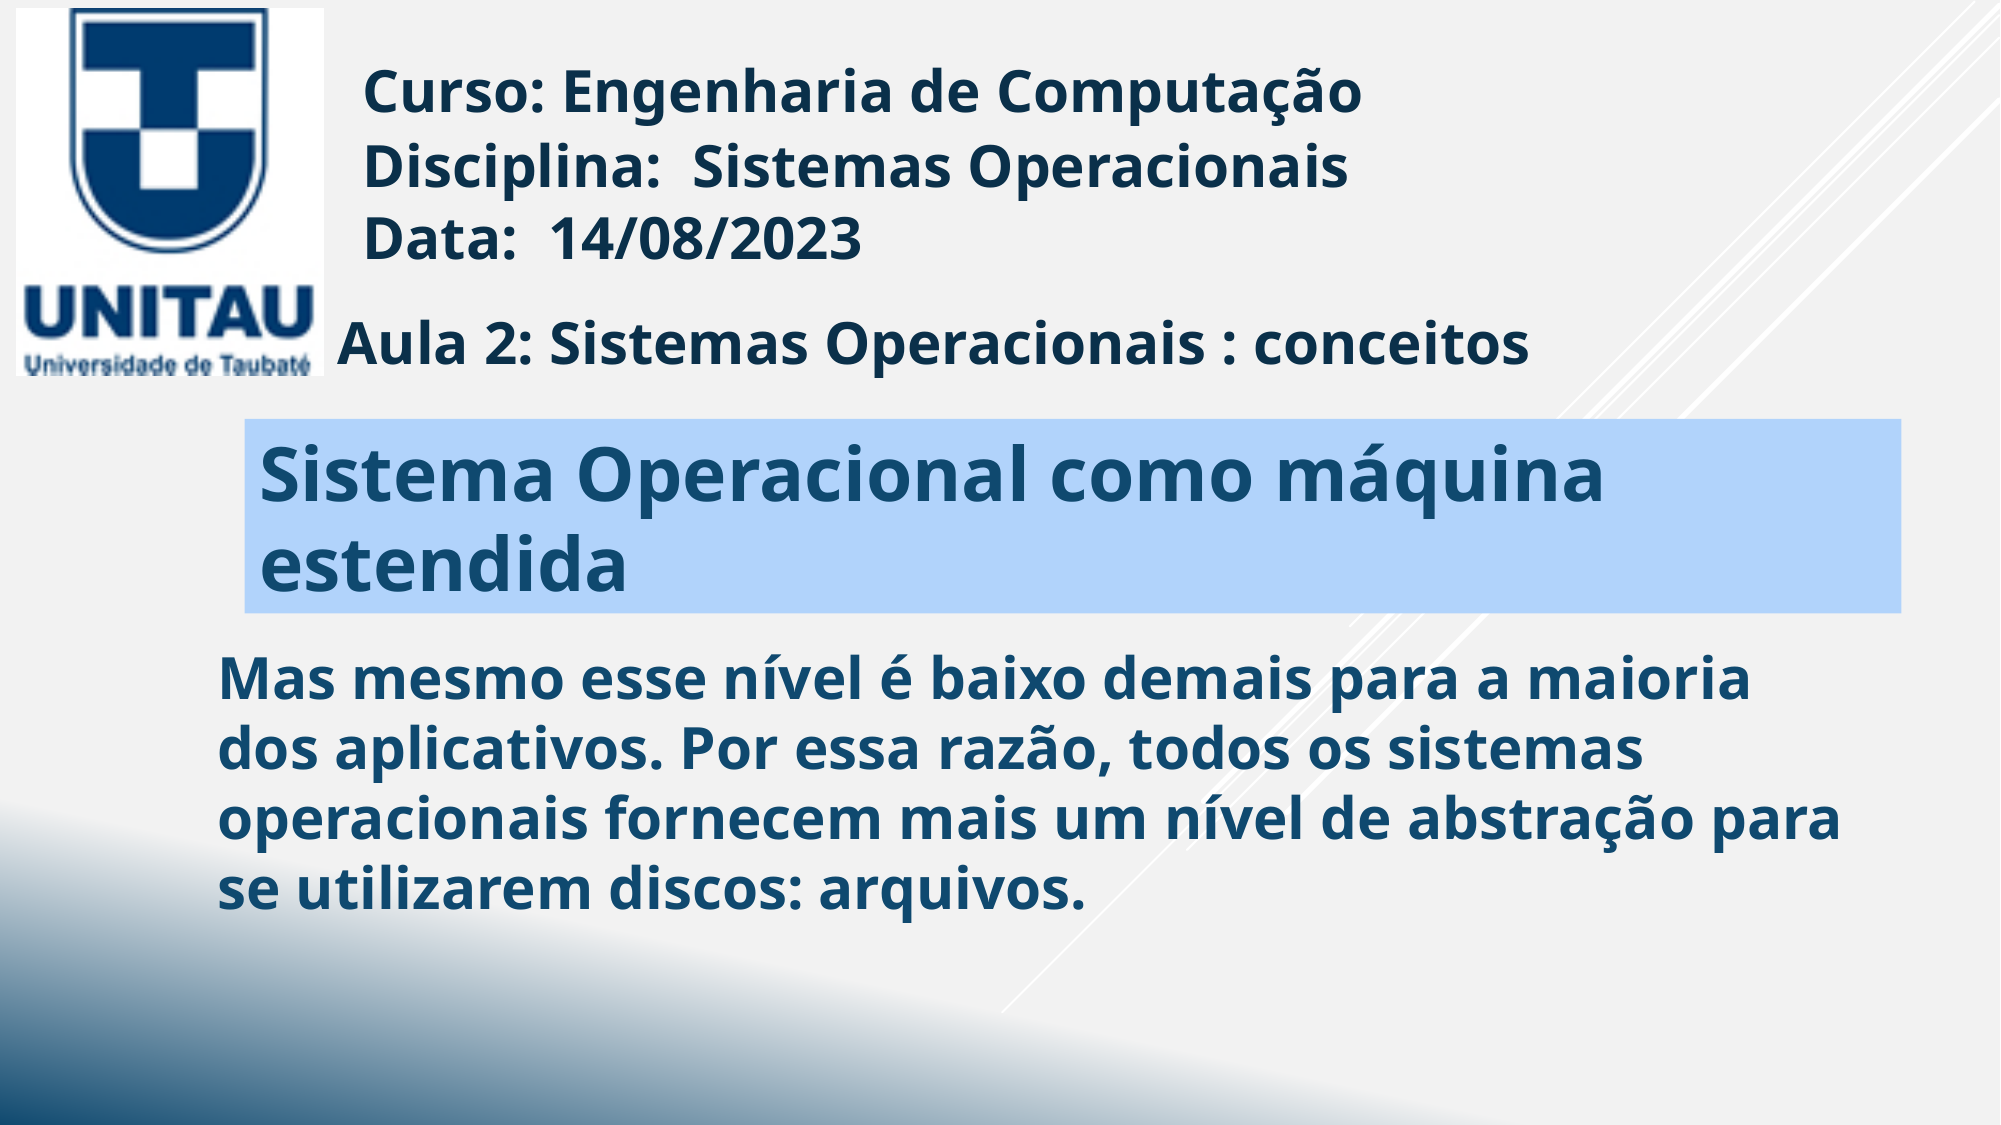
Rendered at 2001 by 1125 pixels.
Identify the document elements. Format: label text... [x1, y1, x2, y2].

text_box Aula 2: Sistemas Operacionais : conceitos [323, 298, 1935, 429]
text_box Sistema Operacional como máquina estendida [244, 418, 1902, 614]
text_box Curso: Engenharia de Computação [348, 46, 1652, 132]
text_box Data: 14/08/2023 [348, 193, 1652, 279]
text_box Mas mesmo esse nível é baixo demais para a maioria dos aplicativos. Por essa razão, todos os sistemas operacionais fornecem mais um nível de abstração para se utilizarem discos: arquivos. [202, 633, 1865, 929]
text_box Disciplina: Sistemas Operacionais [348, 132, 1652, 193]
picture [15, 7, 324, 377]
